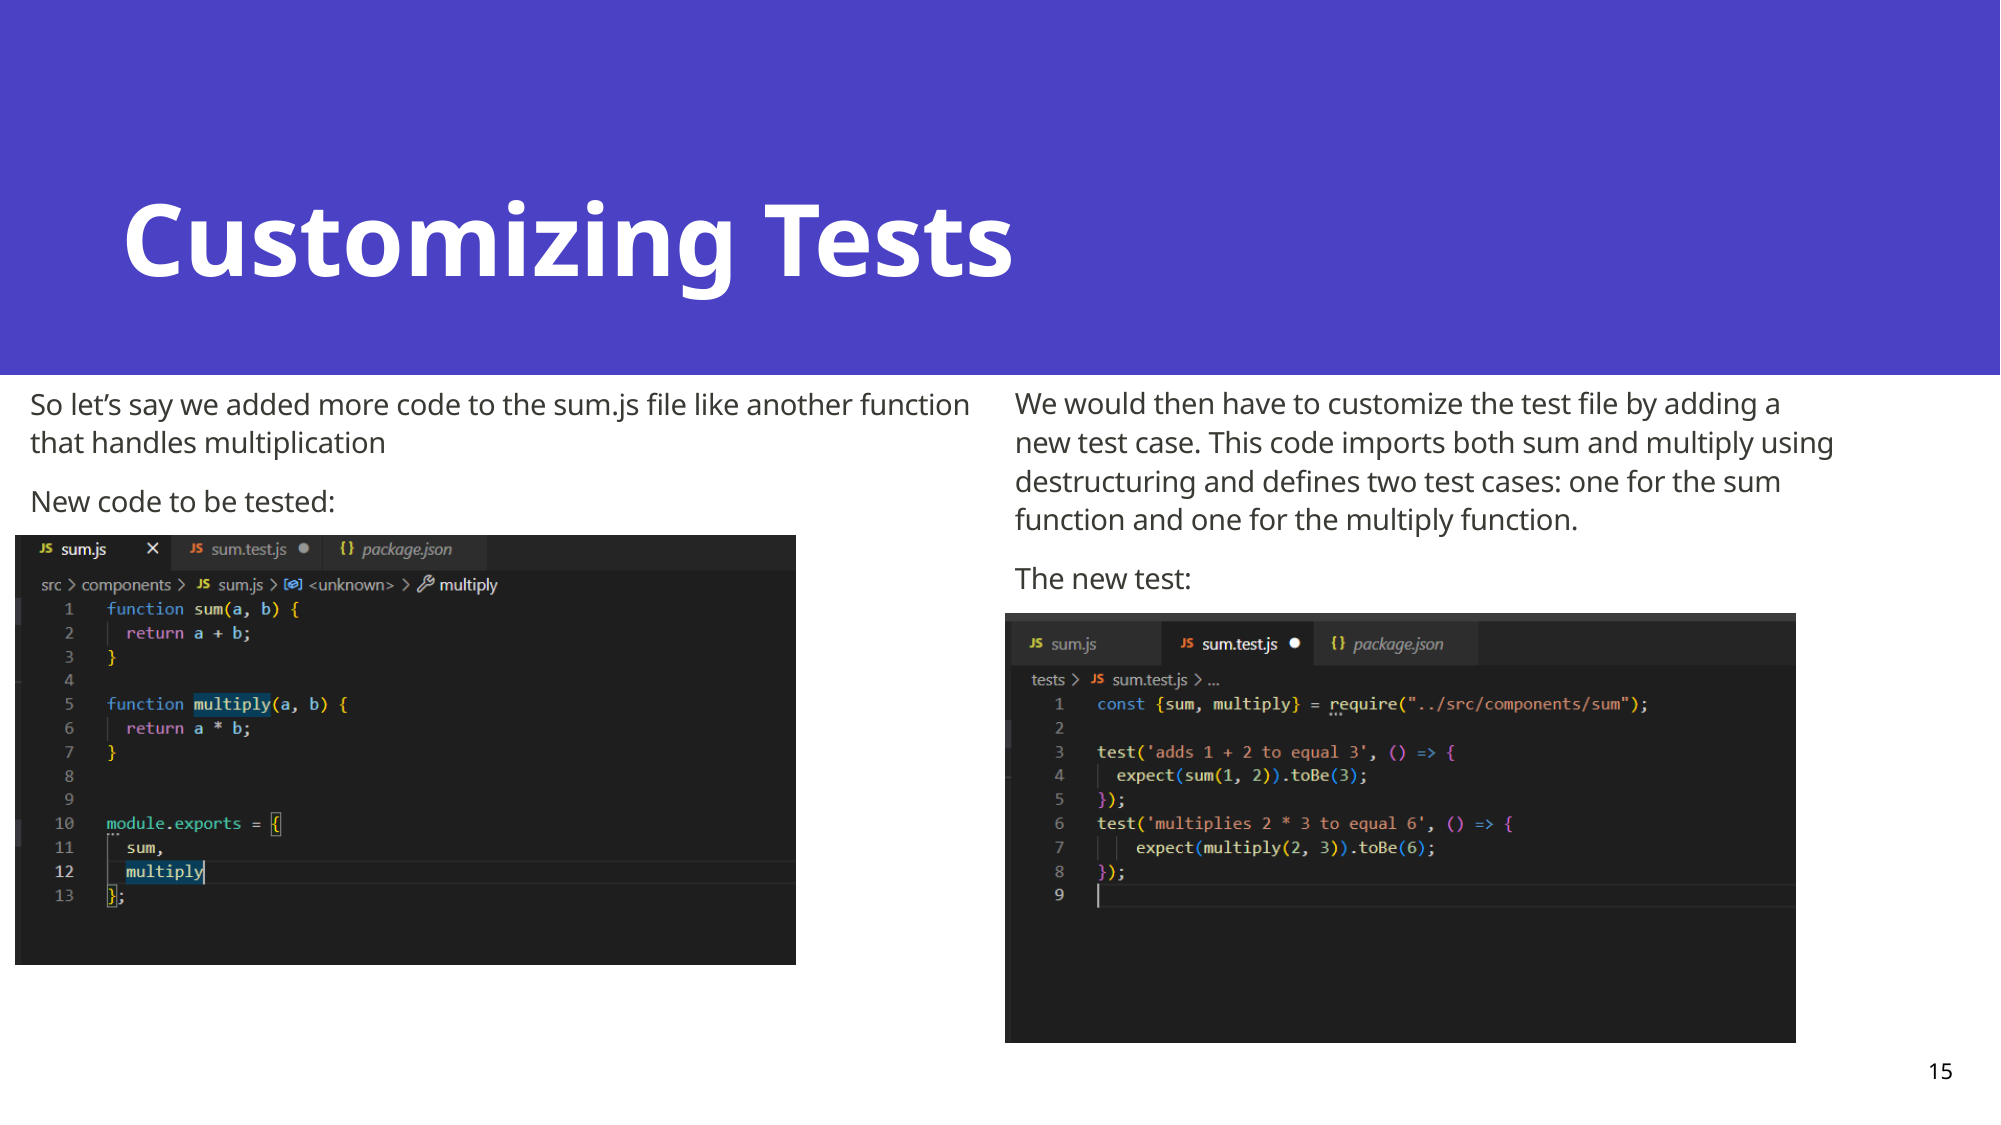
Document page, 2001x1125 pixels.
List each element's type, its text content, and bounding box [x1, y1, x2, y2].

picture [1005, 613, 1796, 1043]
title Customizing Tests [106, 59, 1669, 307]
text_box We would then have to customize the test file by adding a new test case. This code imports both sum and multiply using destructuring and defines two test cases: one for the sum function and one for the multiply function. The new test: [999, 374, 1852, 1125]
list So let’s say we added more code to the sum.js file like another function that handles multiplication New code to be tested: [15, 375, 999, 1125]
picture [15, 535, 796, 965]
slide_number 15 [1864, 1042, 1968, 1103]
